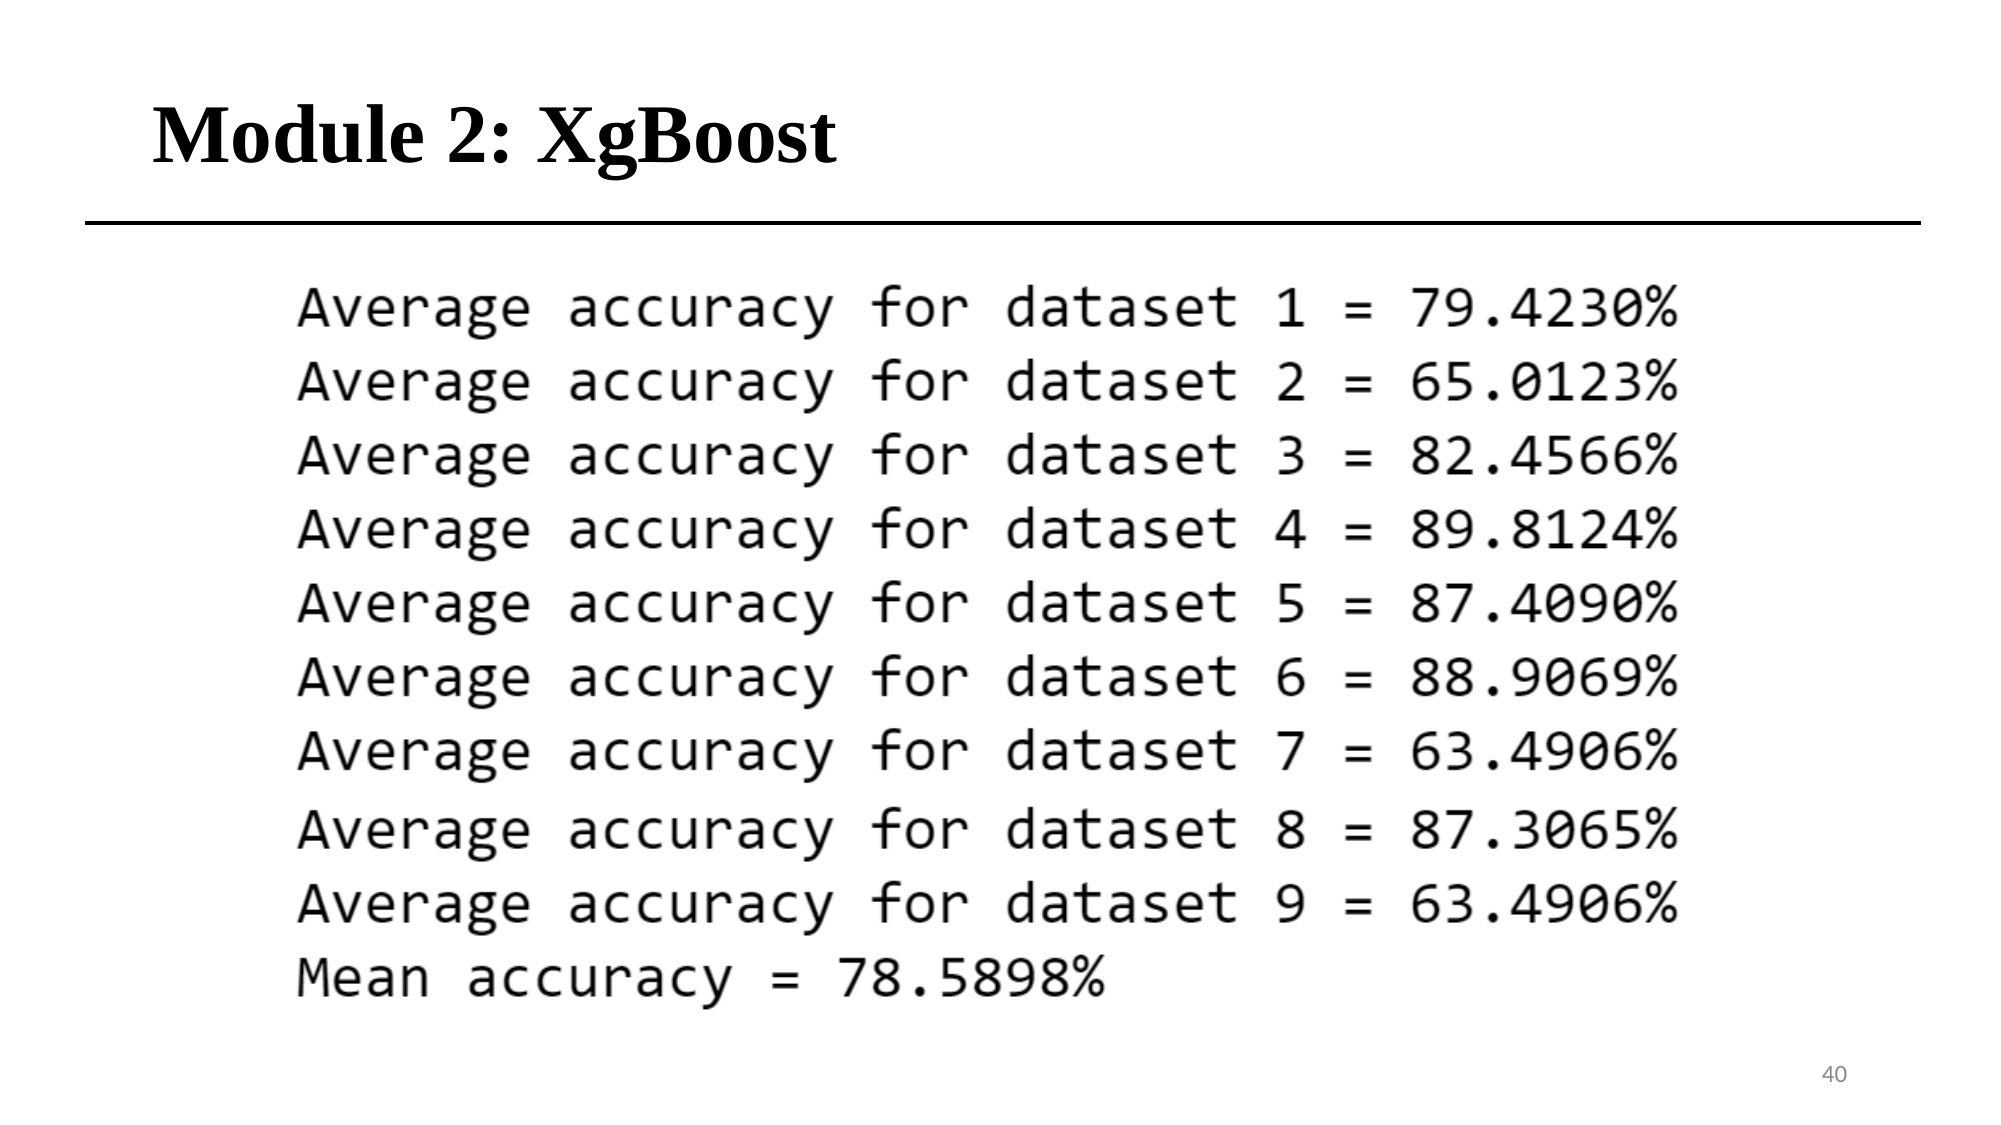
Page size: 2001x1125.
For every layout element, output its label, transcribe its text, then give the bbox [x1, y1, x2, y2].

picture [278, 261, 1722, 1045]
slide_number 40 [1412, 1042, 1863, 1103]
title Module 2: XgBoost [137, 59, 1863, 212]
